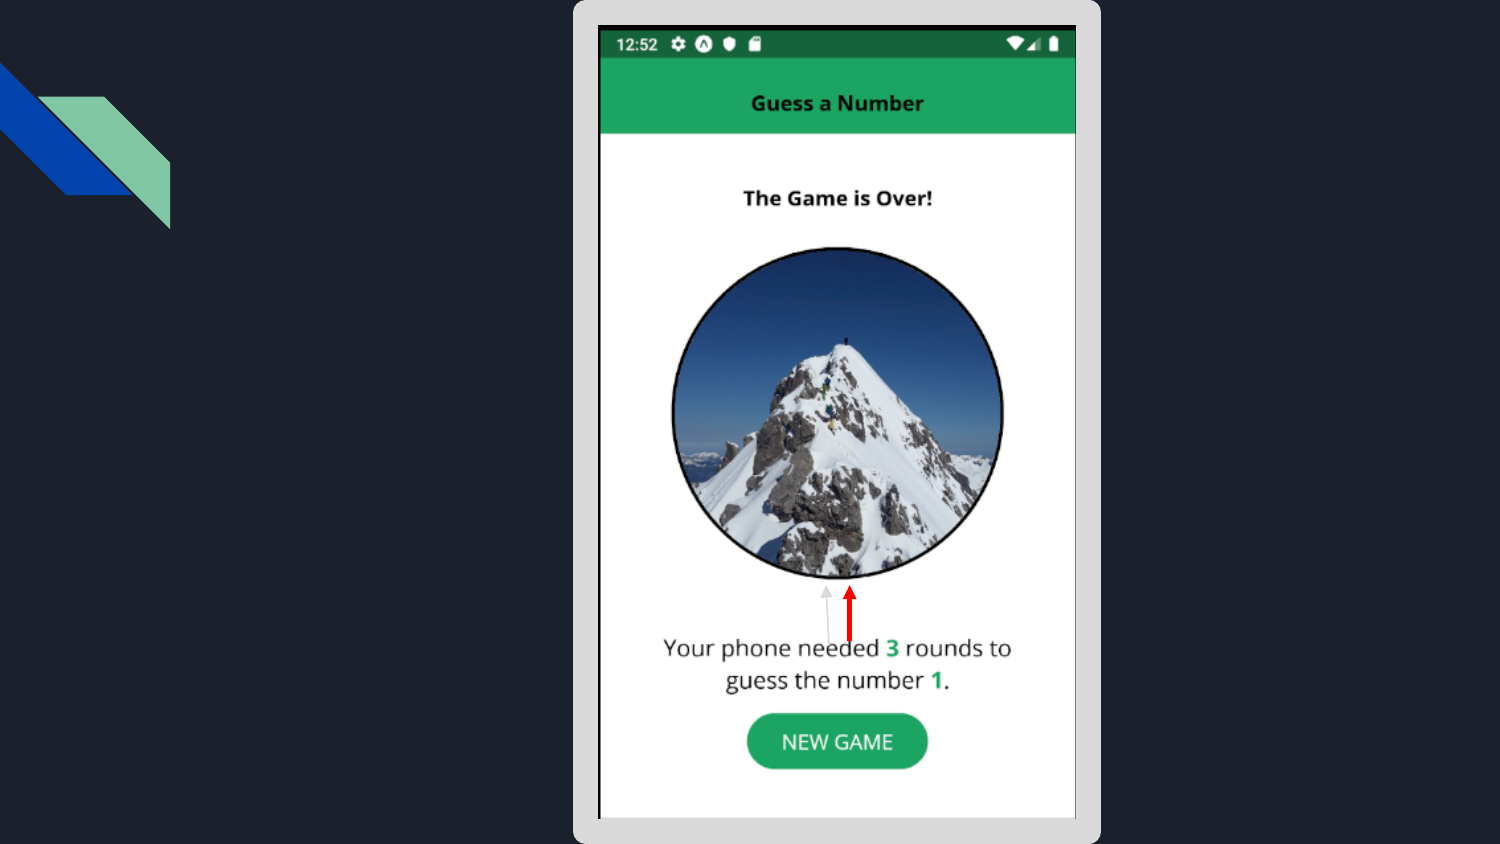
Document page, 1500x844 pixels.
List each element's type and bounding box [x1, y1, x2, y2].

picture [598, 24, 1077, 819]
text_box [825, 584, 830, 647]
